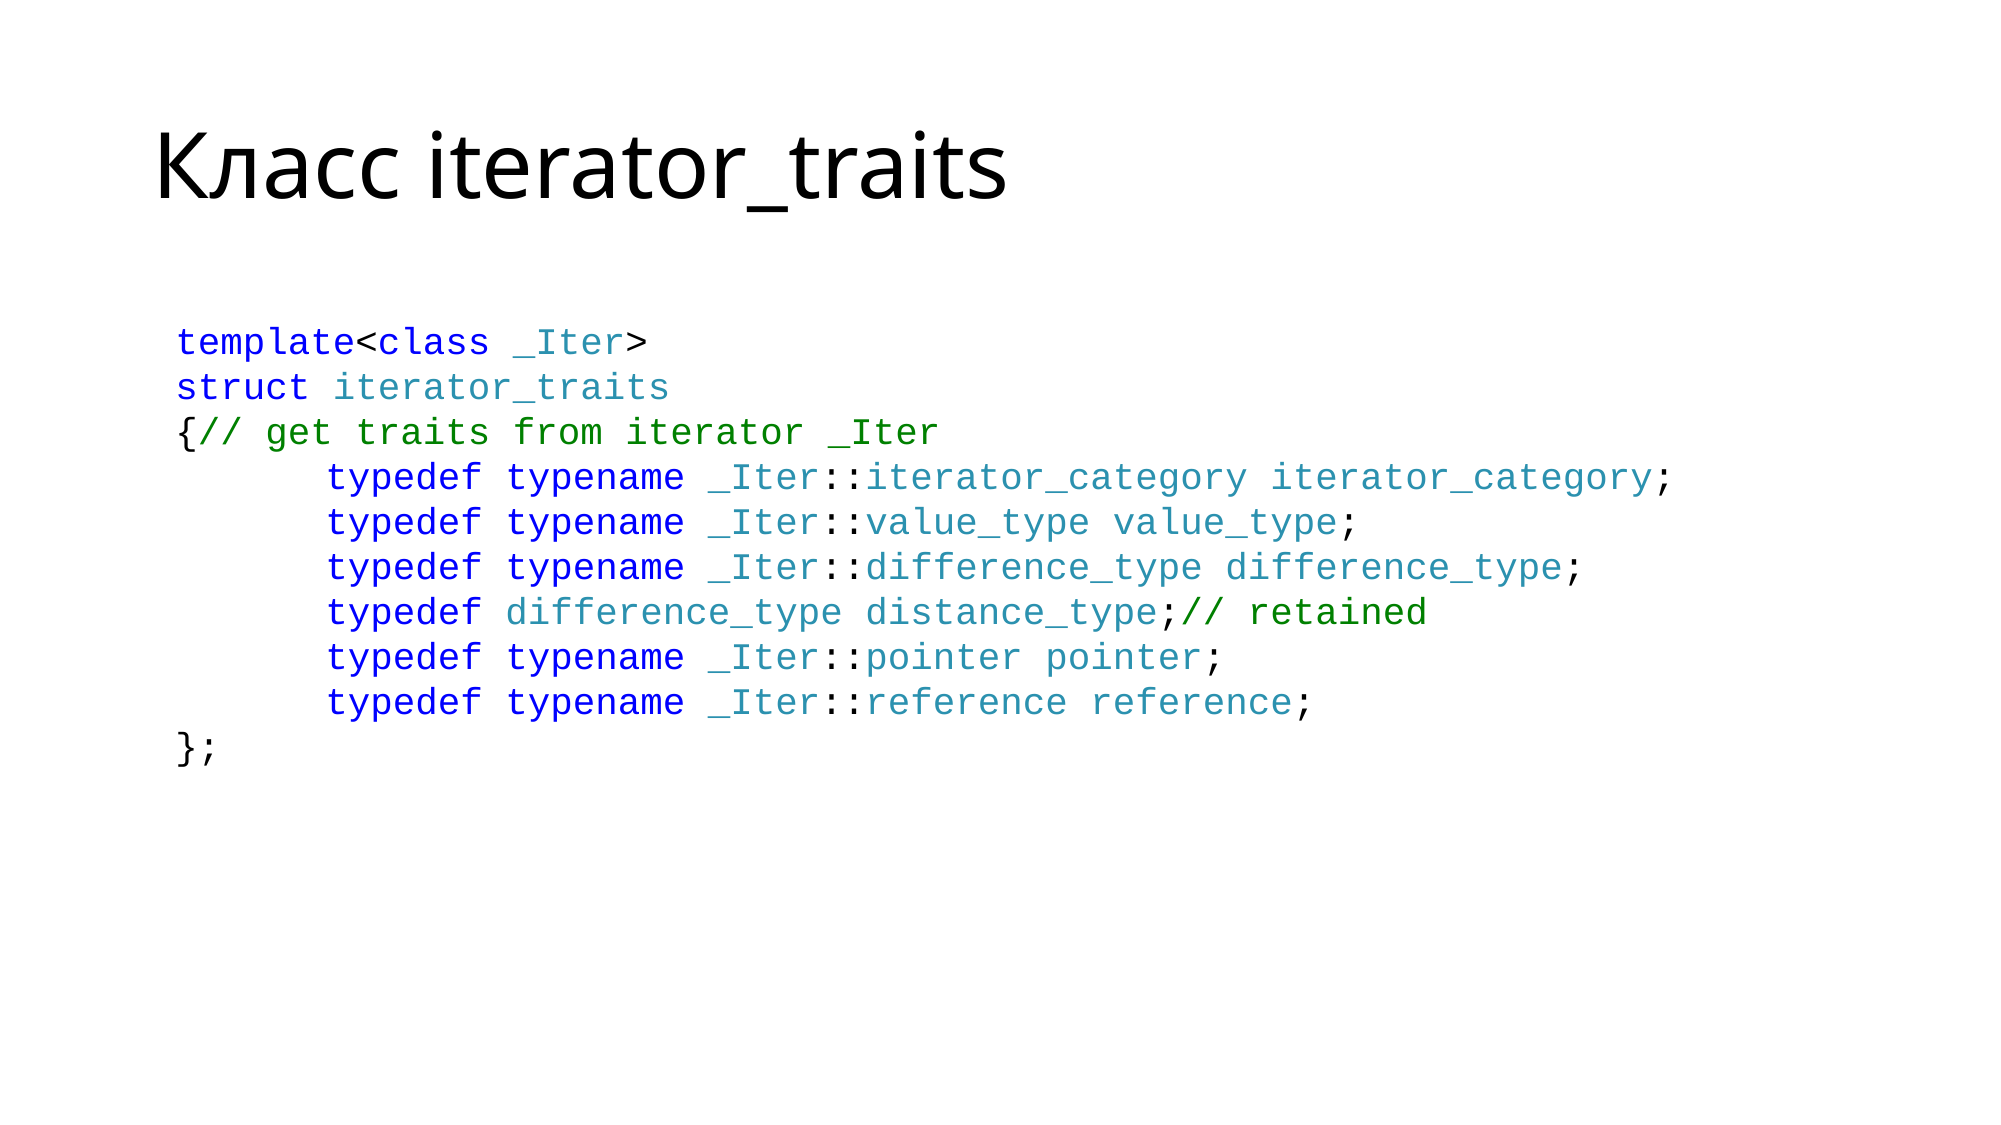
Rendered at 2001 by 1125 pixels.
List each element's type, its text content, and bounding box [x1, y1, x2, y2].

title Класс iterator_traits [137, 59, 1863, 278]
text_box template<class _Iter> struct iterator_traits {// get traits from iterator _Iter typedef typename _Iter::iterator_category iterator_category; typedef typename _Iter::value_type value_type; typedef typename _Iter::difference_type difference_type; typedef difference_type distance_type;// retained typedef typename _Iter::pointer pointer; typedef typename _Iter::reference reference; }; [160, 309, 1863, 775]
